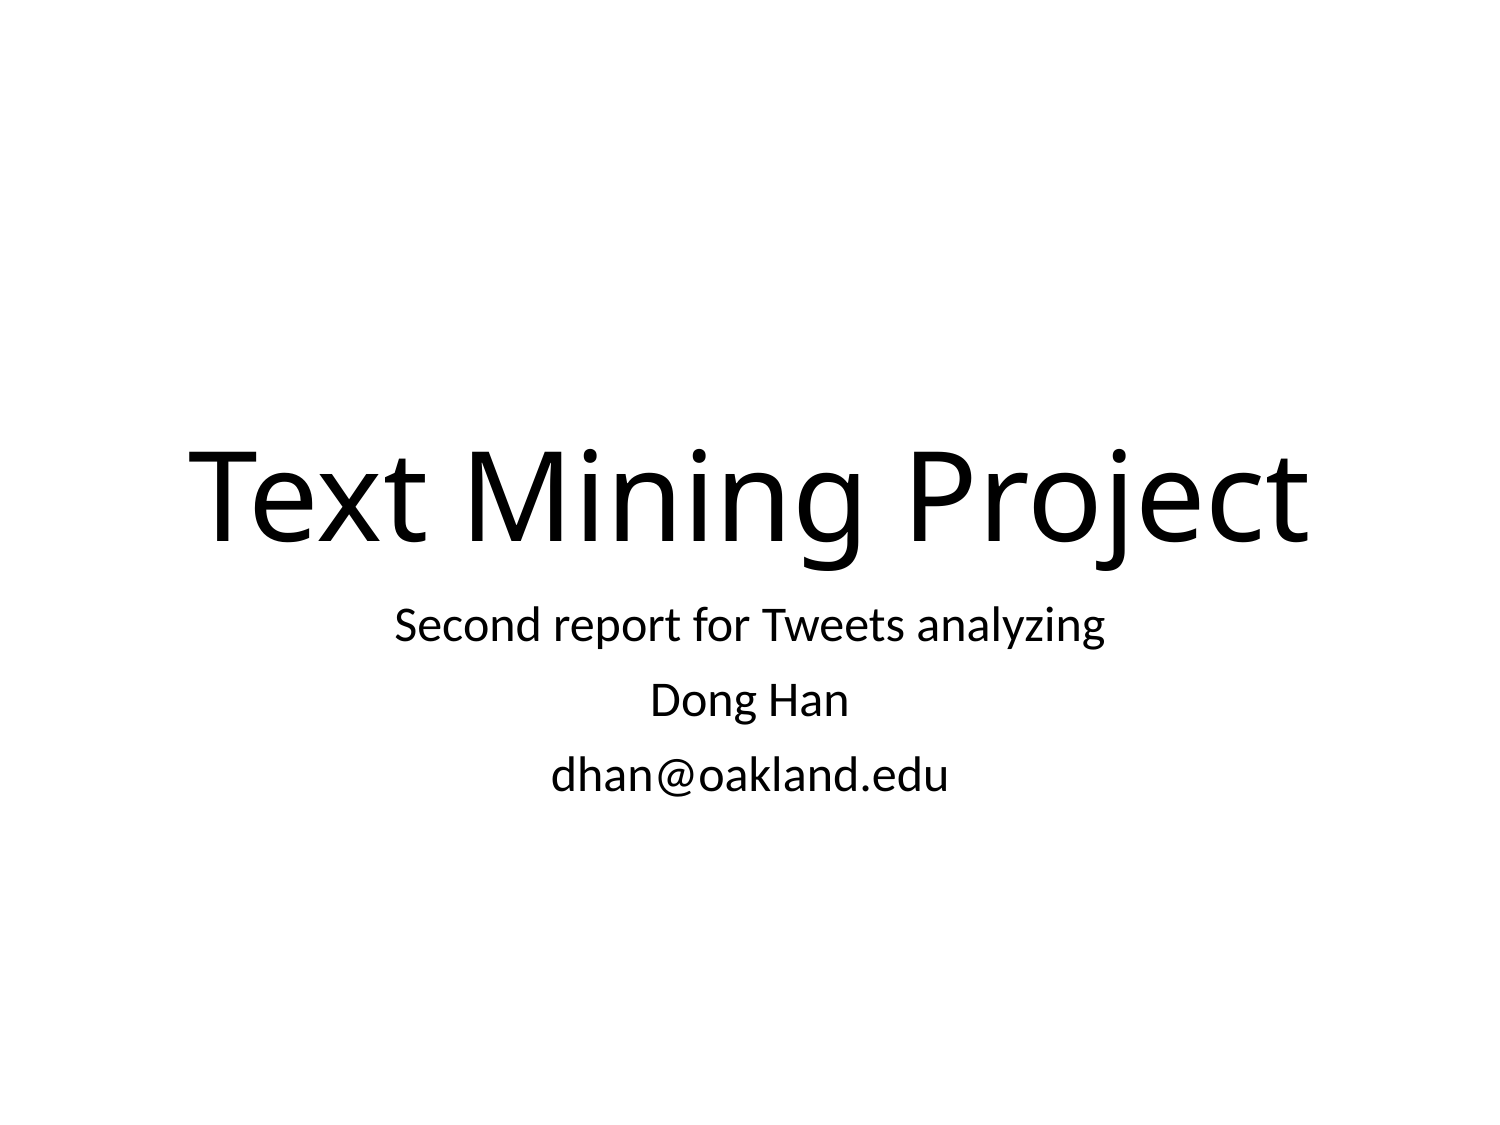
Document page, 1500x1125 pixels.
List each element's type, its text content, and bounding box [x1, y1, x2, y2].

title Text Mining Project [112, 184, 1388, 576]
subtitle Second report for Tweets analyzing Dong Han dhan@oakland.edu [187, 590, 1313, 863]
